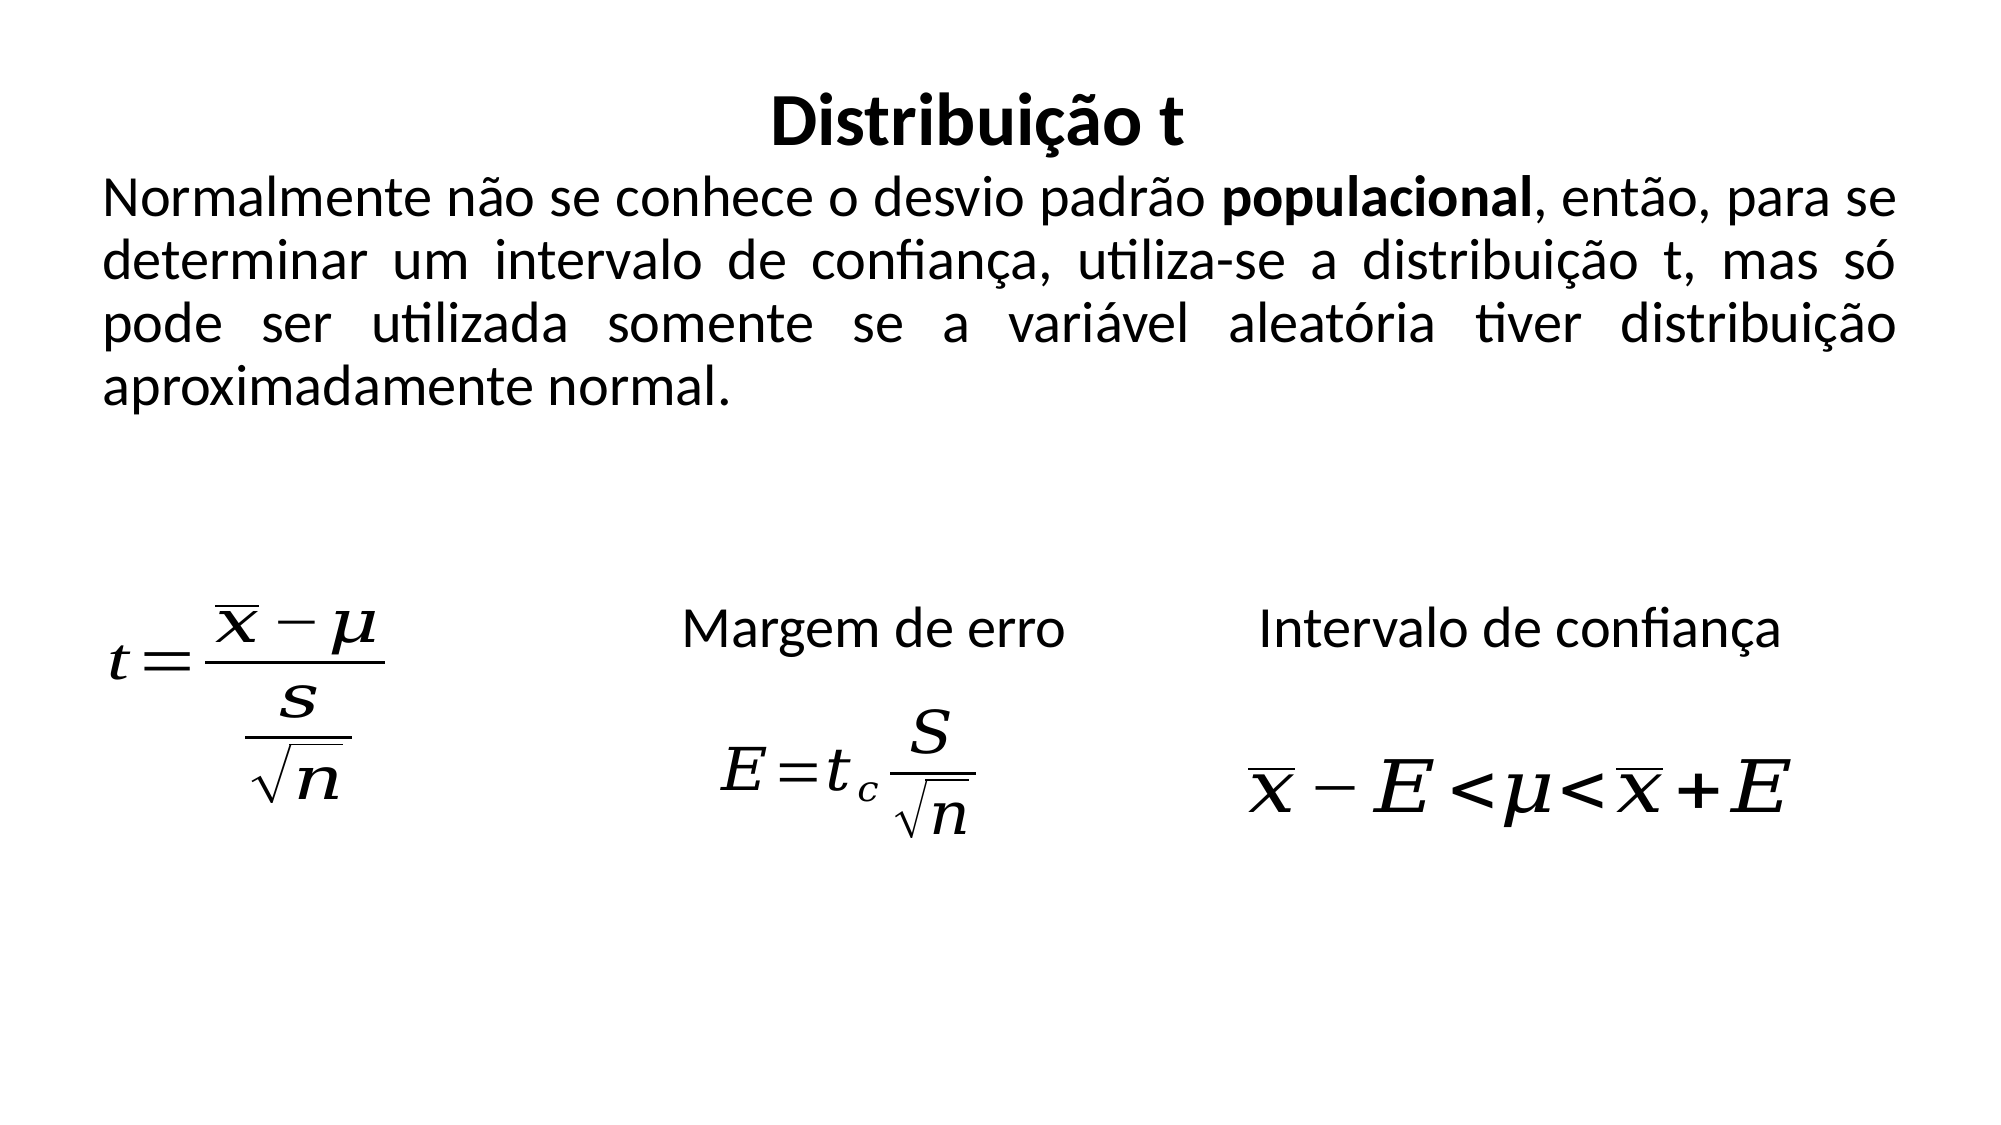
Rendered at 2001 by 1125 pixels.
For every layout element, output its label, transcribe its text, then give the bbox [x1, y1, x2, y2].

text_box Normalmente não se conhece o desvio padrão populacional, então, para se determinar um intervalo de confiança, utiliza-se a distribuição t, mas só pode ser utilizada somente se a variável aleatória tiver distribuição aproximadamente normal. [87, 159, 1913, 441]
text_box Distribuição t [101, 73, 1856, 159]
text_box Intervalo de confiança [1223, 589, 1818, 693]
text_box Margem de erro [593, 589, 1156, 693]
